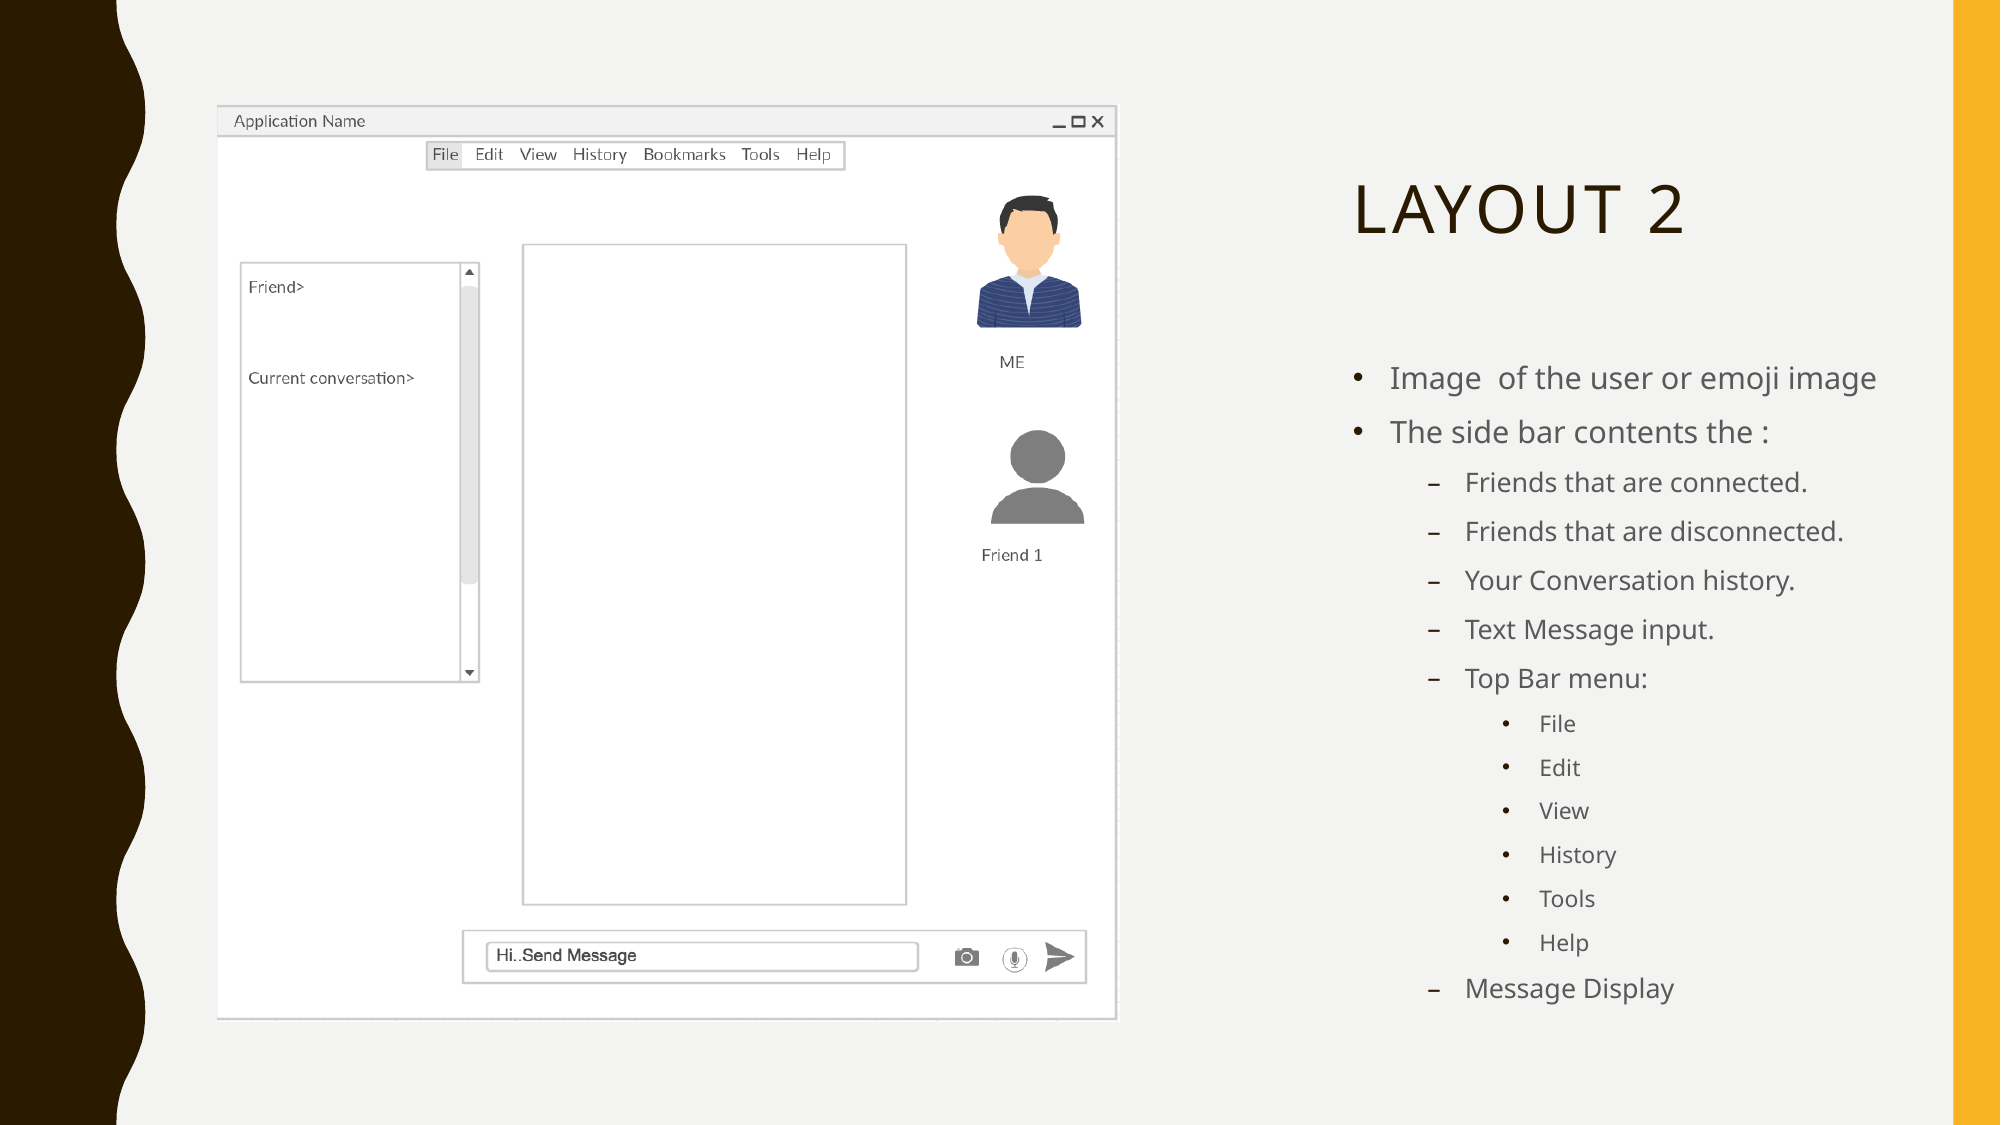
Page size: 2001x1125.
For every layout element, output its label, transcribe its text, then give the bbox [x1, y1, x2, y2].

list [216, 104, 1120, 1022]
title Layout 2 [1338, 79, 1920, 344]
list Image of the user or emoji image The side bar contents the : Friends that are connected. Friends that are disconnected. Your Conversation history. Text Message input. Top Bar menu: File Edit View History Tools Help Message Display [1338, 348, 1920, 1013]
